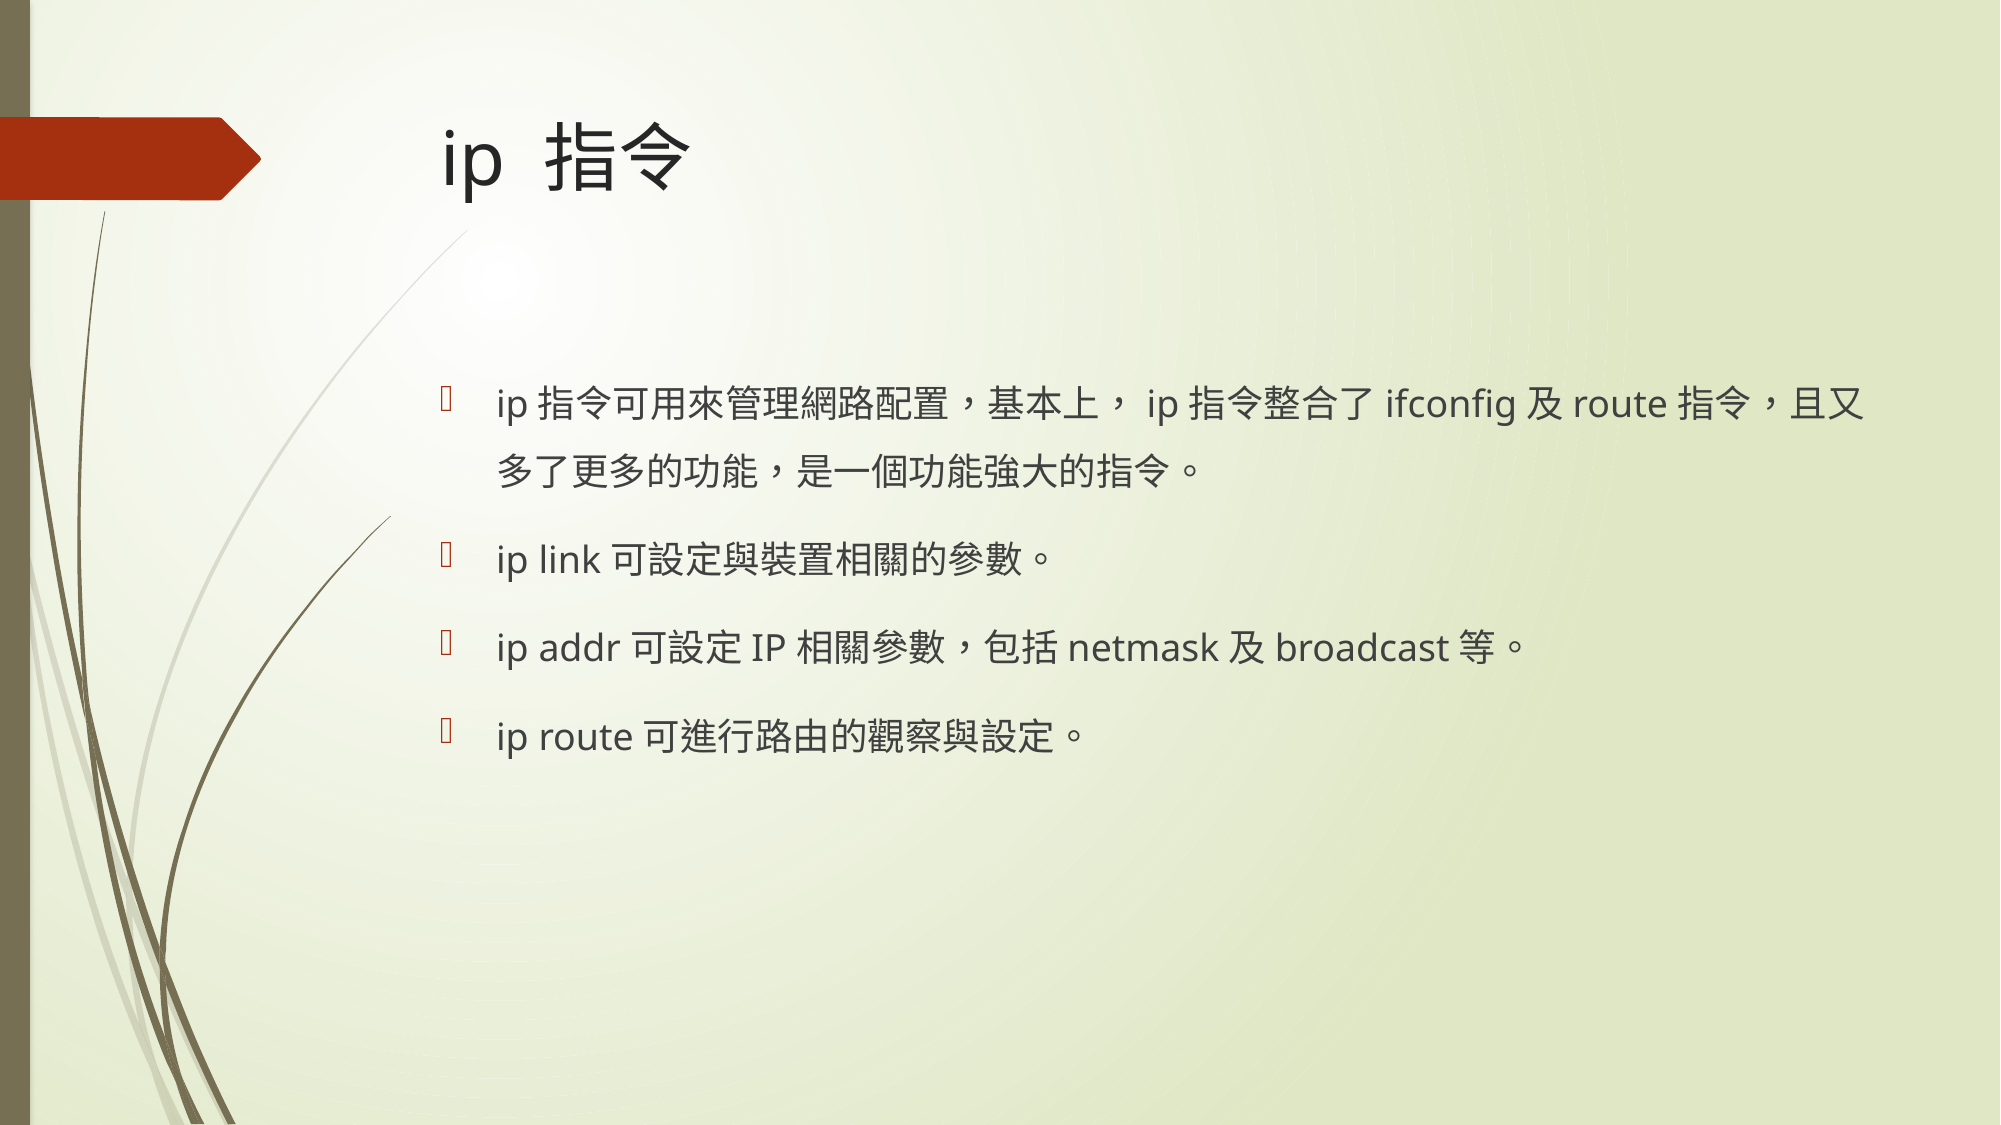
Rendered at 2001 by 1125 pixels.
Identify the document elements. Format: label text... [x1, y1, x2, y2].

title ip 指令 [425, 102, 1888, 313]
list ip指令可用來管理網路配置，基本上，ip指令整合了ifconfig及route指令，且又多了更多的功能，是一個功能強大的指令。 ip link可設定與裝置相關的參數。 ip addr可設定IP相關參數，包括netmask及broadcast等。 ip route可進行路由的觀察與設定。 [424, 350, 1888, 970]
